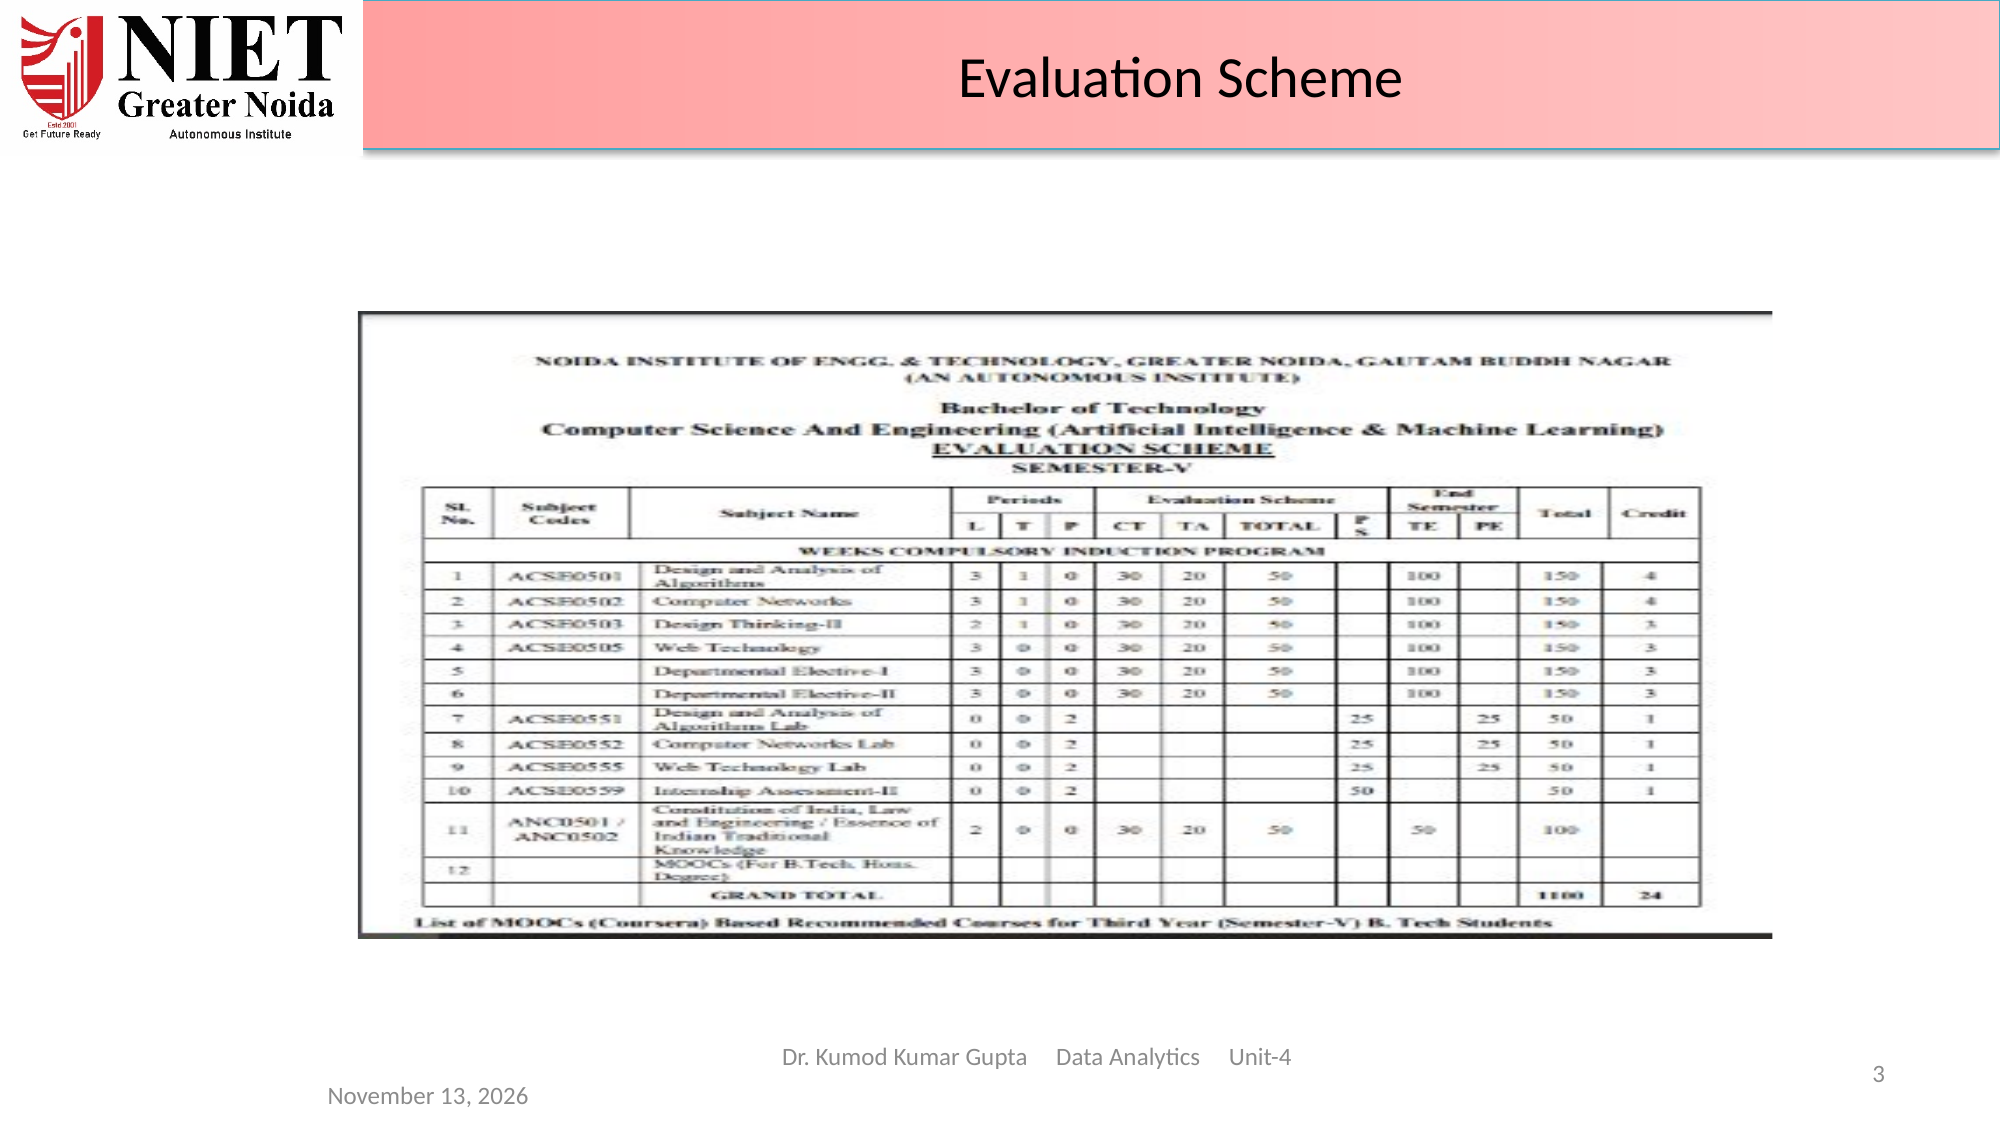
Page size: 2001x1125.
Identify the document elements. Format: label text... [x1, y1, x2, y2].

footer Dr. Kumod Kumar Gupta Data Analytics Unit-4 [624, 1025, 1450, 1085]
picture [357, 311, 1773, 939]
slide_number 3 [1433, 1042, 1900, 1103]
picture [0, 0, 363, 156]
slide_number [312, 1065, 663, 1125]
title Evaluation Scheme [363, 0, 2000, 150]
